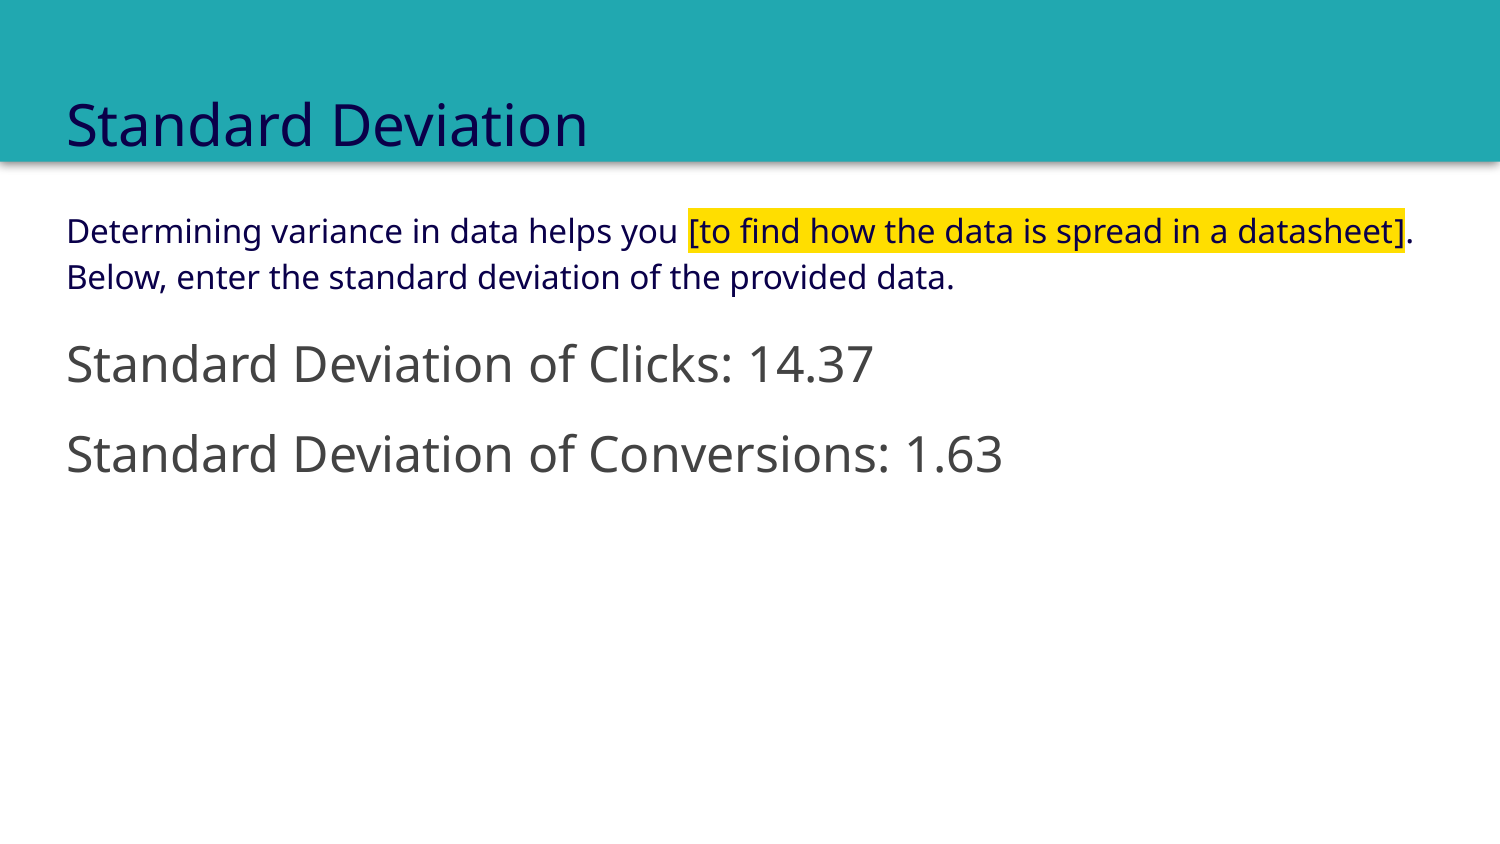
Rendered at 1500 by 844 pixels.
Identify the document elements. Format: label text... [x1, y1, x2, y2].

list Determining variance in data helps you [to find how the data is spread in a datasheet]. Below, enter the standard deviation of the provided data. [51, 189, 1449, 694]
text_box Standard Deviation of Clicks: 14.37 [51, 317, 1256, 407]
text_box Standard Deviation of Conversions: 1.63 [51, 407, 1256, 498]
title Standard Deviation [51, 72, 1449, 167]
